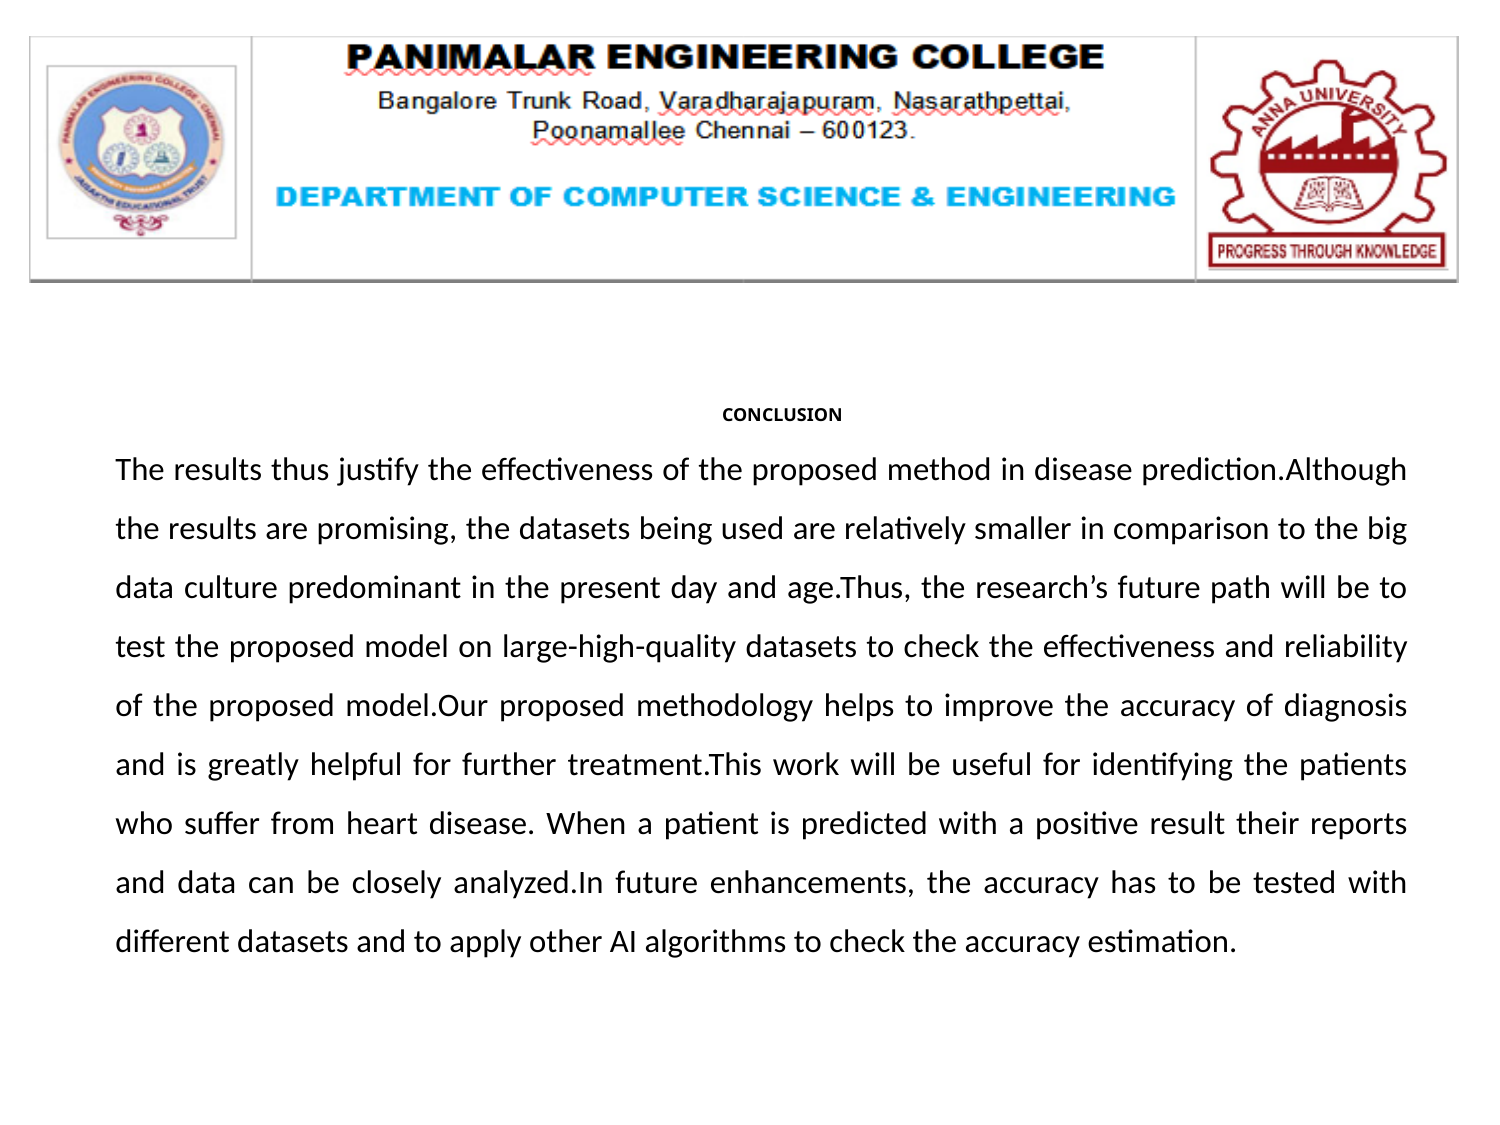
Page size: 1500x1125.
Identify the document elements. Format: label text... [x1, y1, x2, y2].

title CONCLUSION [135, 397, 1430, 480]
list The results thus justify the effectiveness of the proposed method in disease prediction.Although the results are promising, the datasets being used are relatively smaller in comparison to the big data culture predominant in the present day and age.Thus, the research’s future path will be to test the proposed model on large-high-quality datasets to check the effectiveness and reliability of the proposed model.Our proposed methodology helps to improve the accuracy of diagnosis and is greatly helpful for further treatment.This work will be useful for identifying the patients who suffer from heart disease. When a patient is predicted with a positive result their reports and data can be closely analyzed.In future enhancements, the accuracy has to be tested with different datasets and to apply other AI algorithms to check the accuracy estimation. [100, 420, 1424, 1024]
picture [29, 30, 1459, 291]
